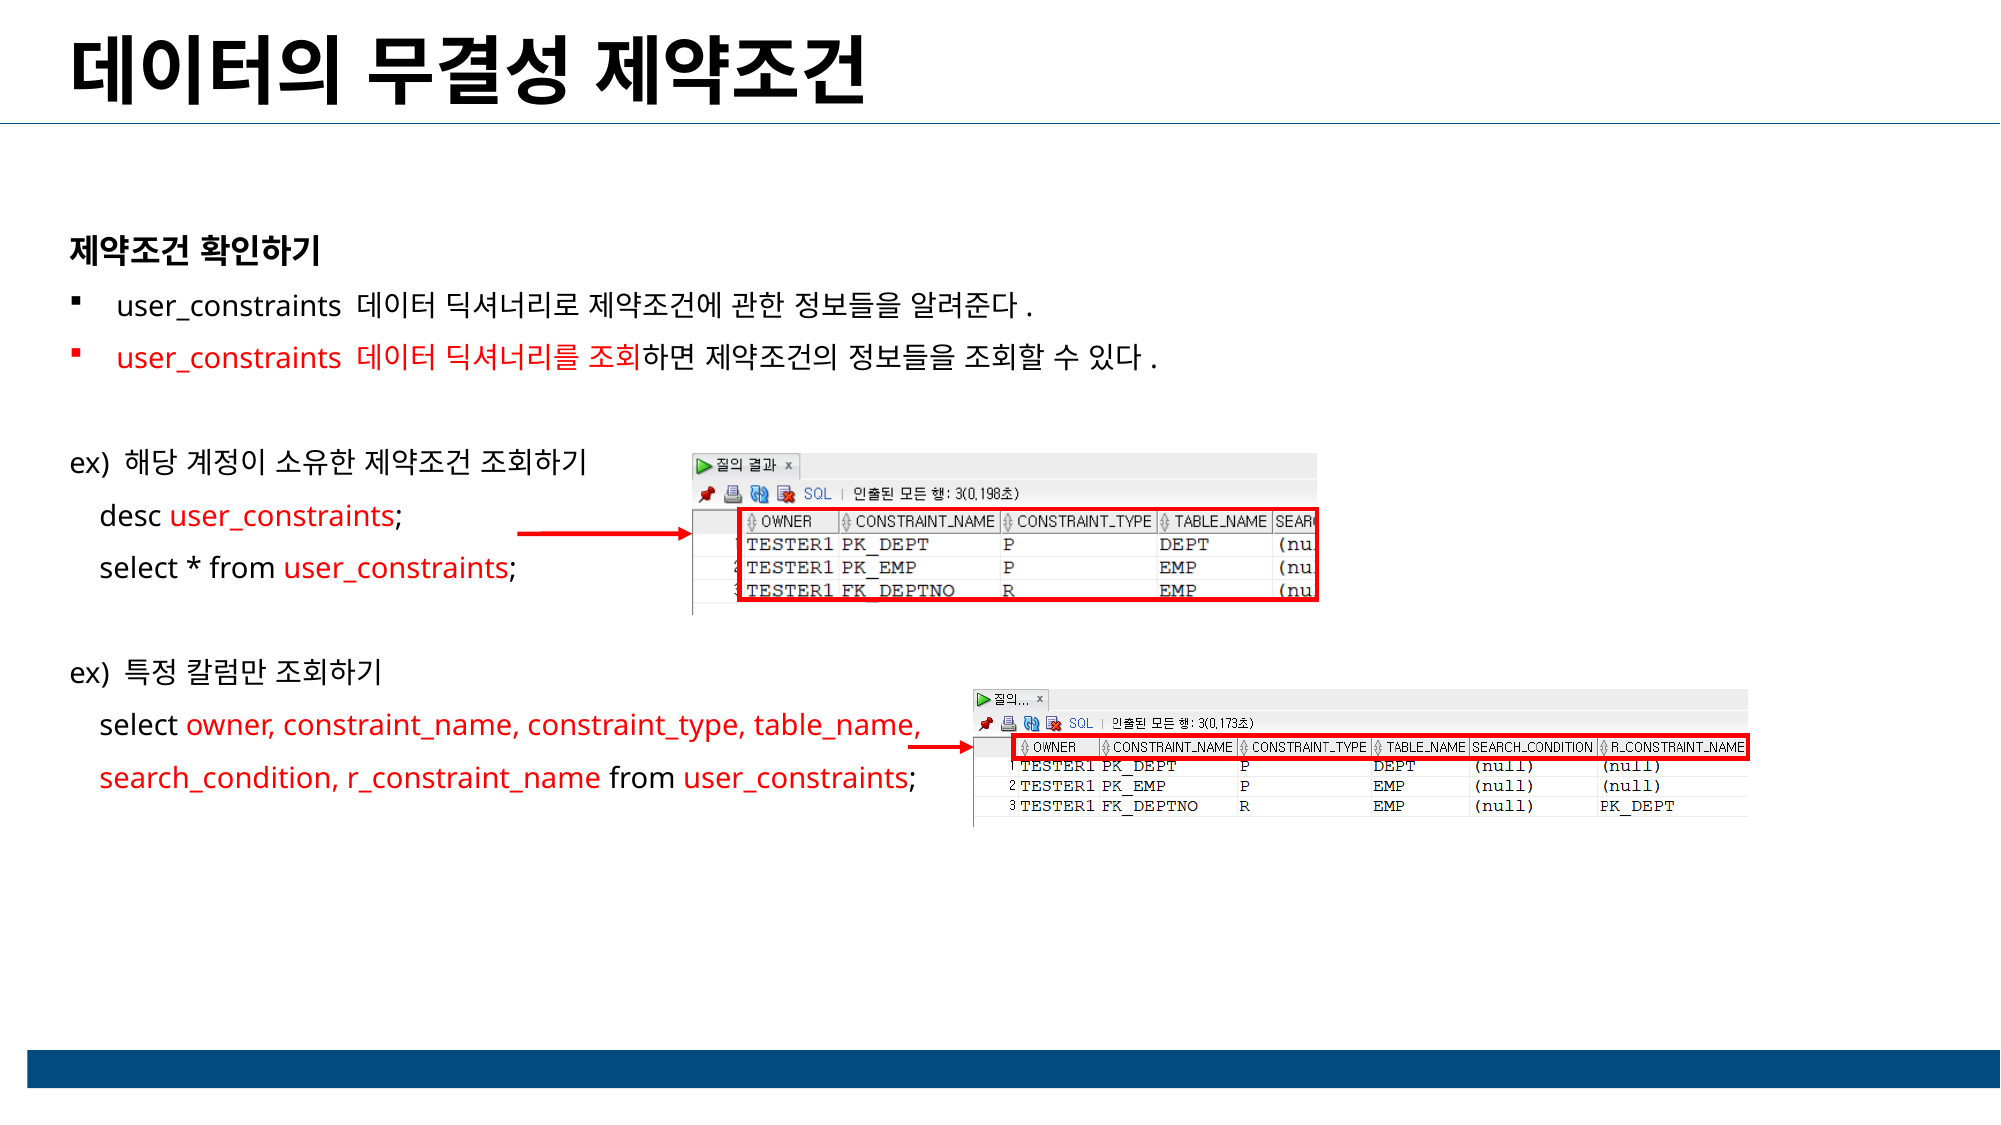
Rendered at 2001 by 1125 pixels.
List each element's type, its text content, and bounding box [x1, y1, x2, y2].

picture [692, 452, 1317, 615]
text_box [26, 1049, 2000, 1089]
text_box 제약조건 확인하기 user_constraints 데이터 딕셔너리로 제약조건에 관한 정보들을 알려준다. user_constraints 데이터 딕셔너리를 조회하면 제약조건의 정보들을 조회할 수 있다. ex) 해당 계정이 소유한 제약조건 조회하기 desc user_constraints; select * from user_constraints; ex) 특정 칼럼만 조회하기 select owner, constraint_name, constraint_type, table_name, search_condition, r_constraint_name from user_constraints; [54, 202, 1259, 802]
picture [973, 689, 1748, 827]
text_box 데이터의 무결성 제약조건 [54, 16, 1361, 122]
